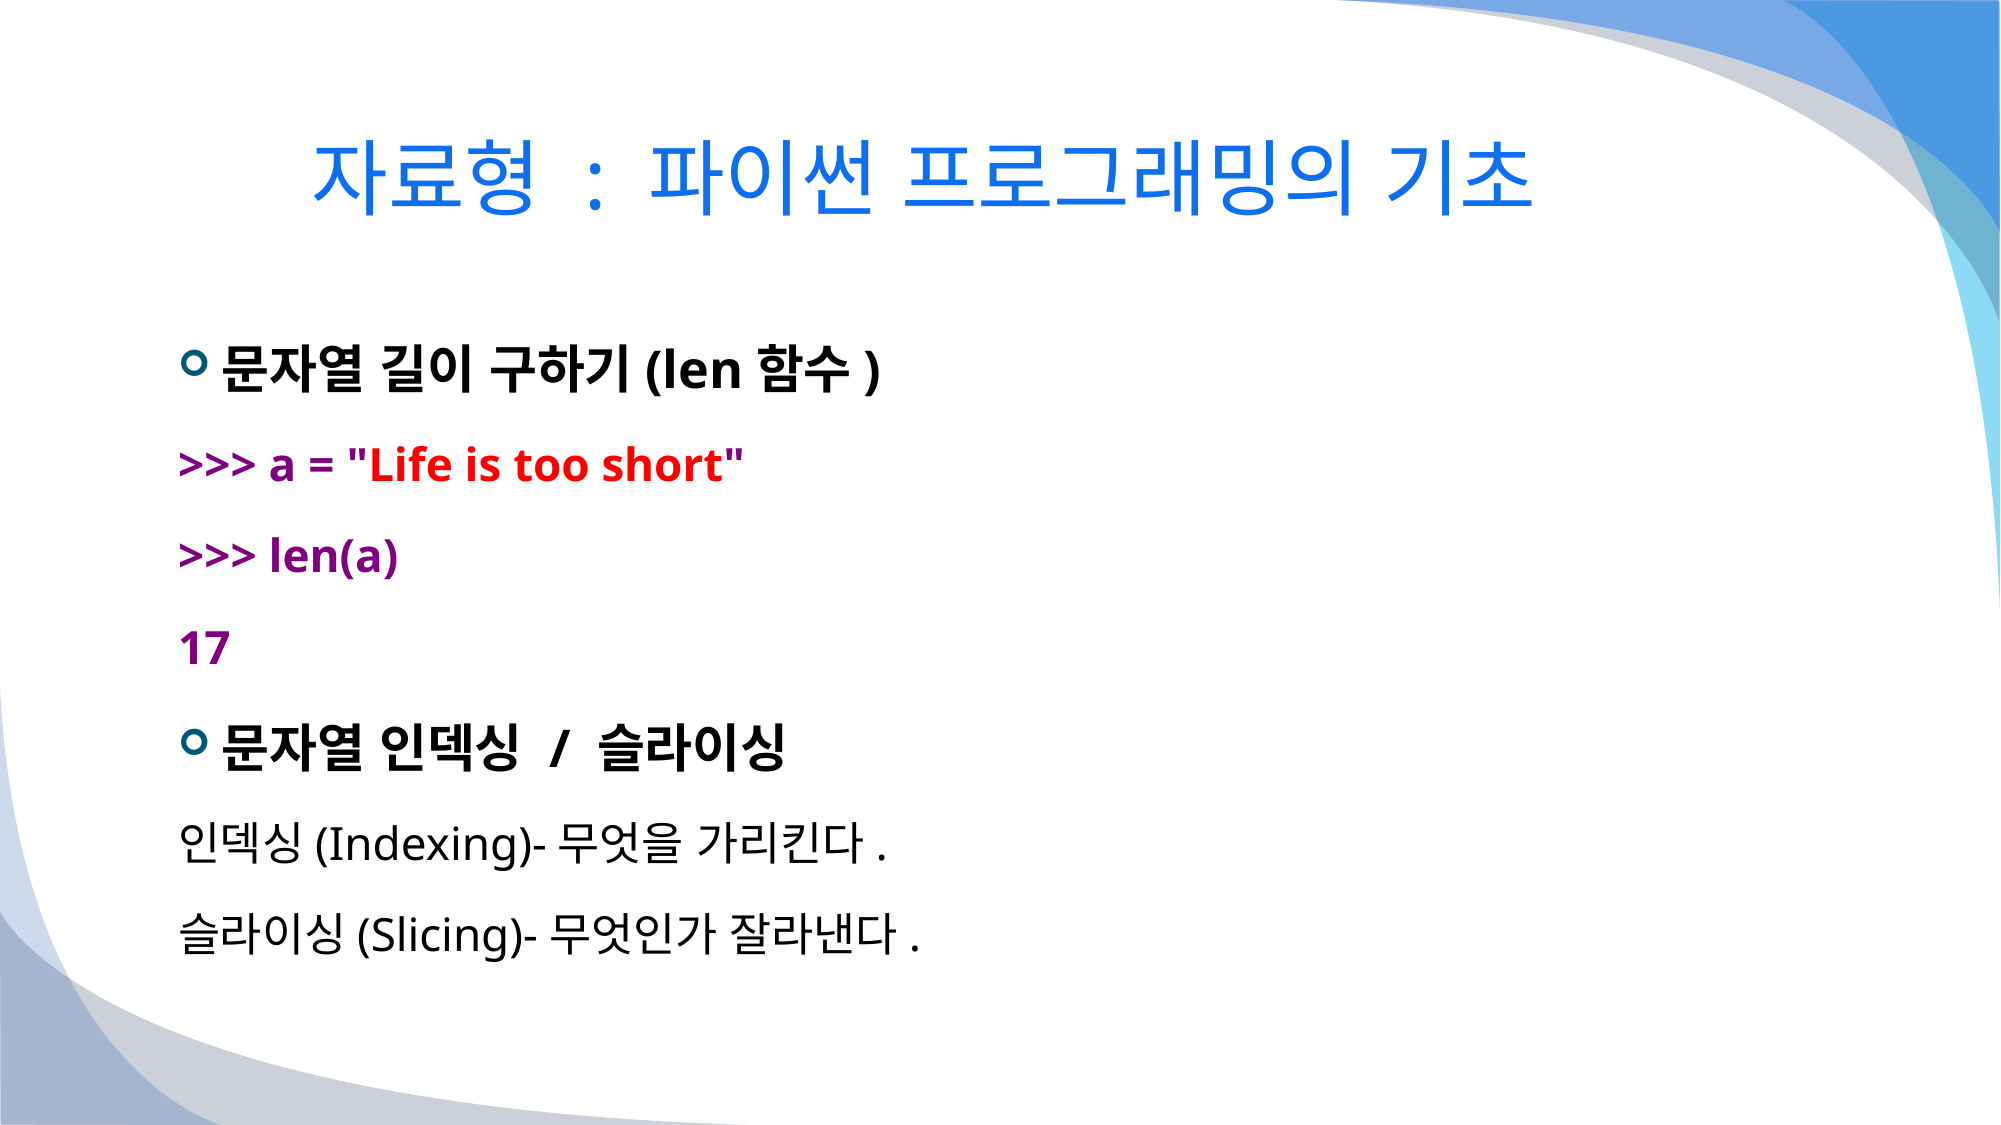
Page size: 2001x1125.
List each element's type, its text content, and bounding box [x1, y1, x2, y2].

list 문자열 길이 구하기(len함수) >>> a = "Life is too short" >>> len(a) 17 문자열 인덱싱 / 슬라이싱 인덱싱(Indexing)-무엇을 가리킨다. 슬라이싱(Slicing)-무엇인가 잘라낸다. [163, 297, 1837, 997]
title 자료형 : 파이썬 프로그래밍의 기초 [296, 82, 1782, 270]
